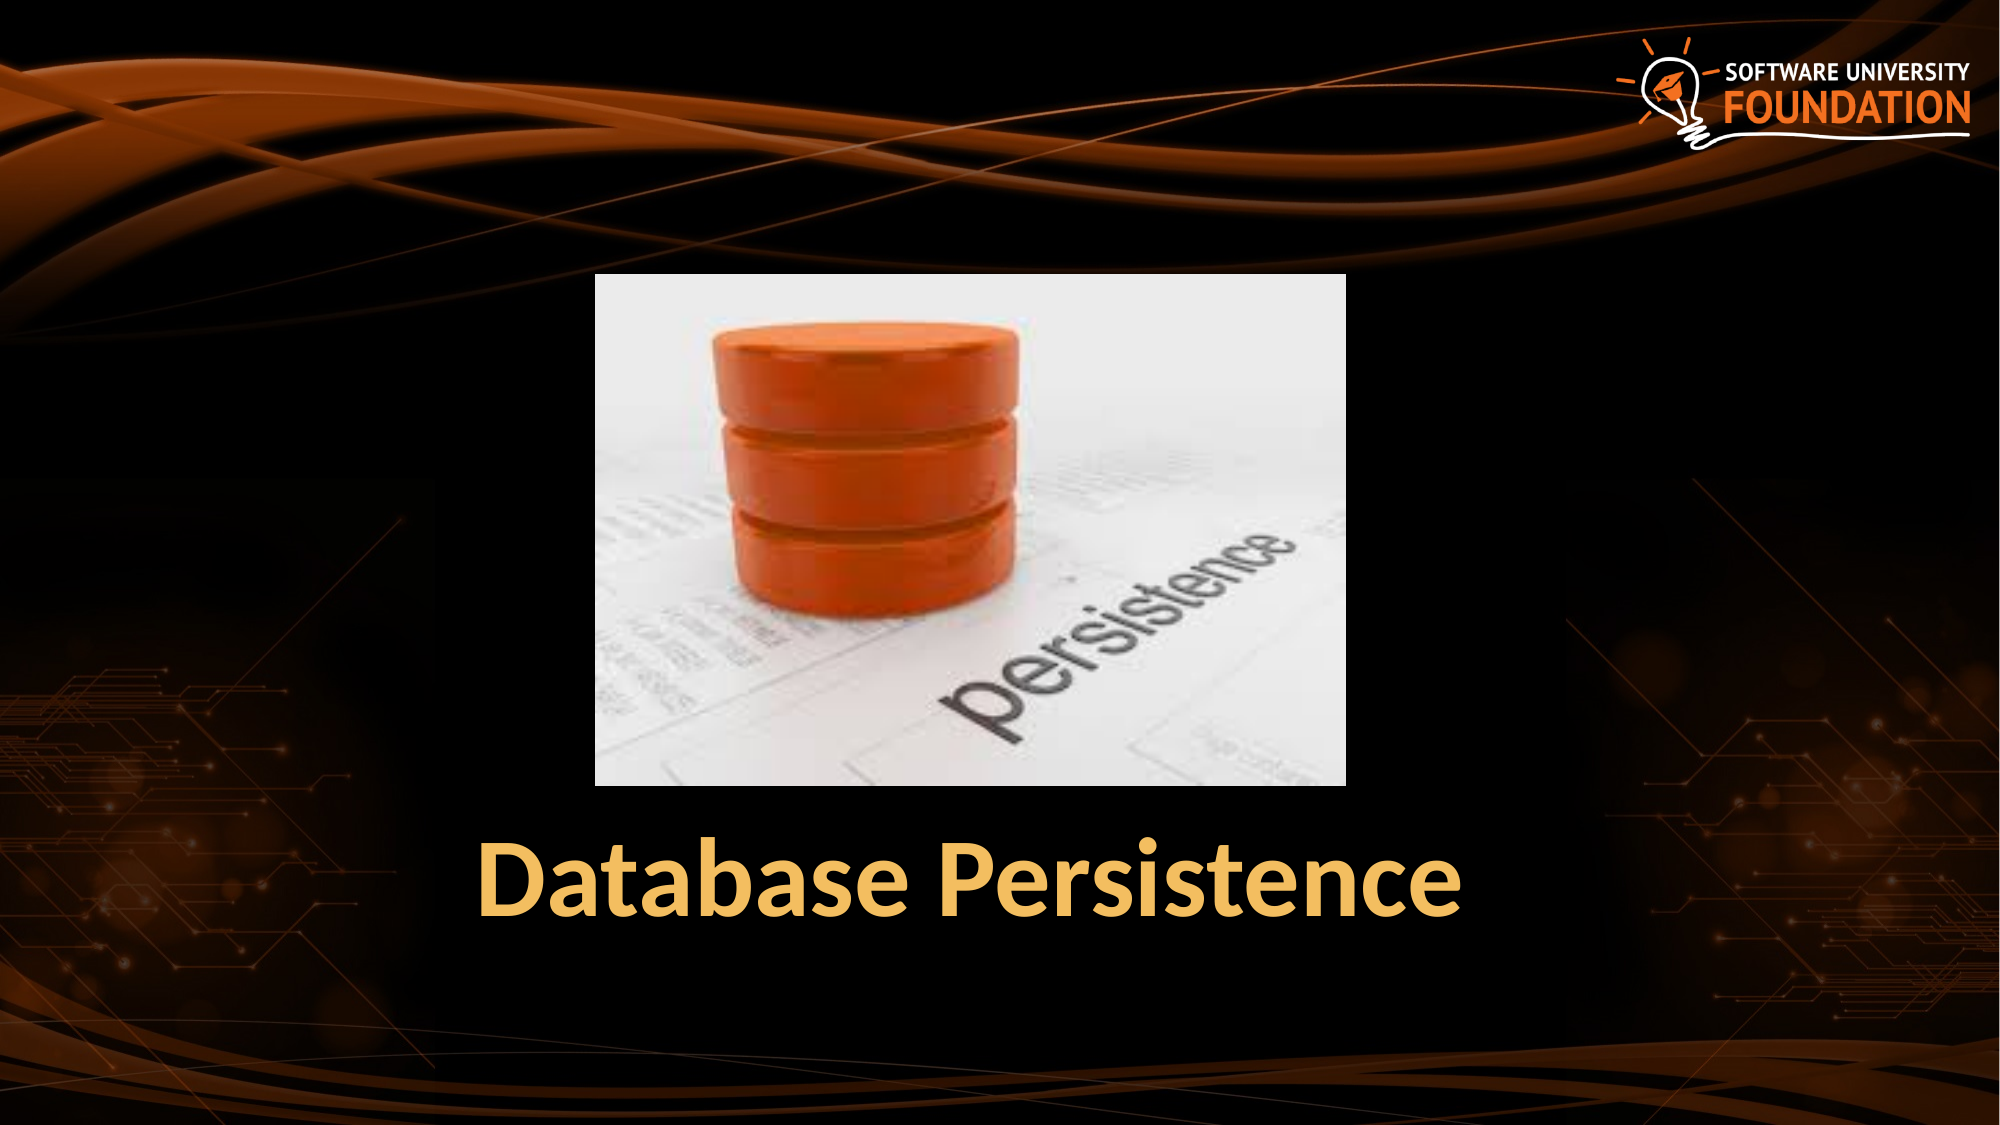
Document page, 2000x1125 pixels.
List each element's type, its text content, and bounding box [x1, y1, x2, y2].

picture [0, 0, 2000, 1125]
title Database Persistence [237, 812, 1704, 948]
